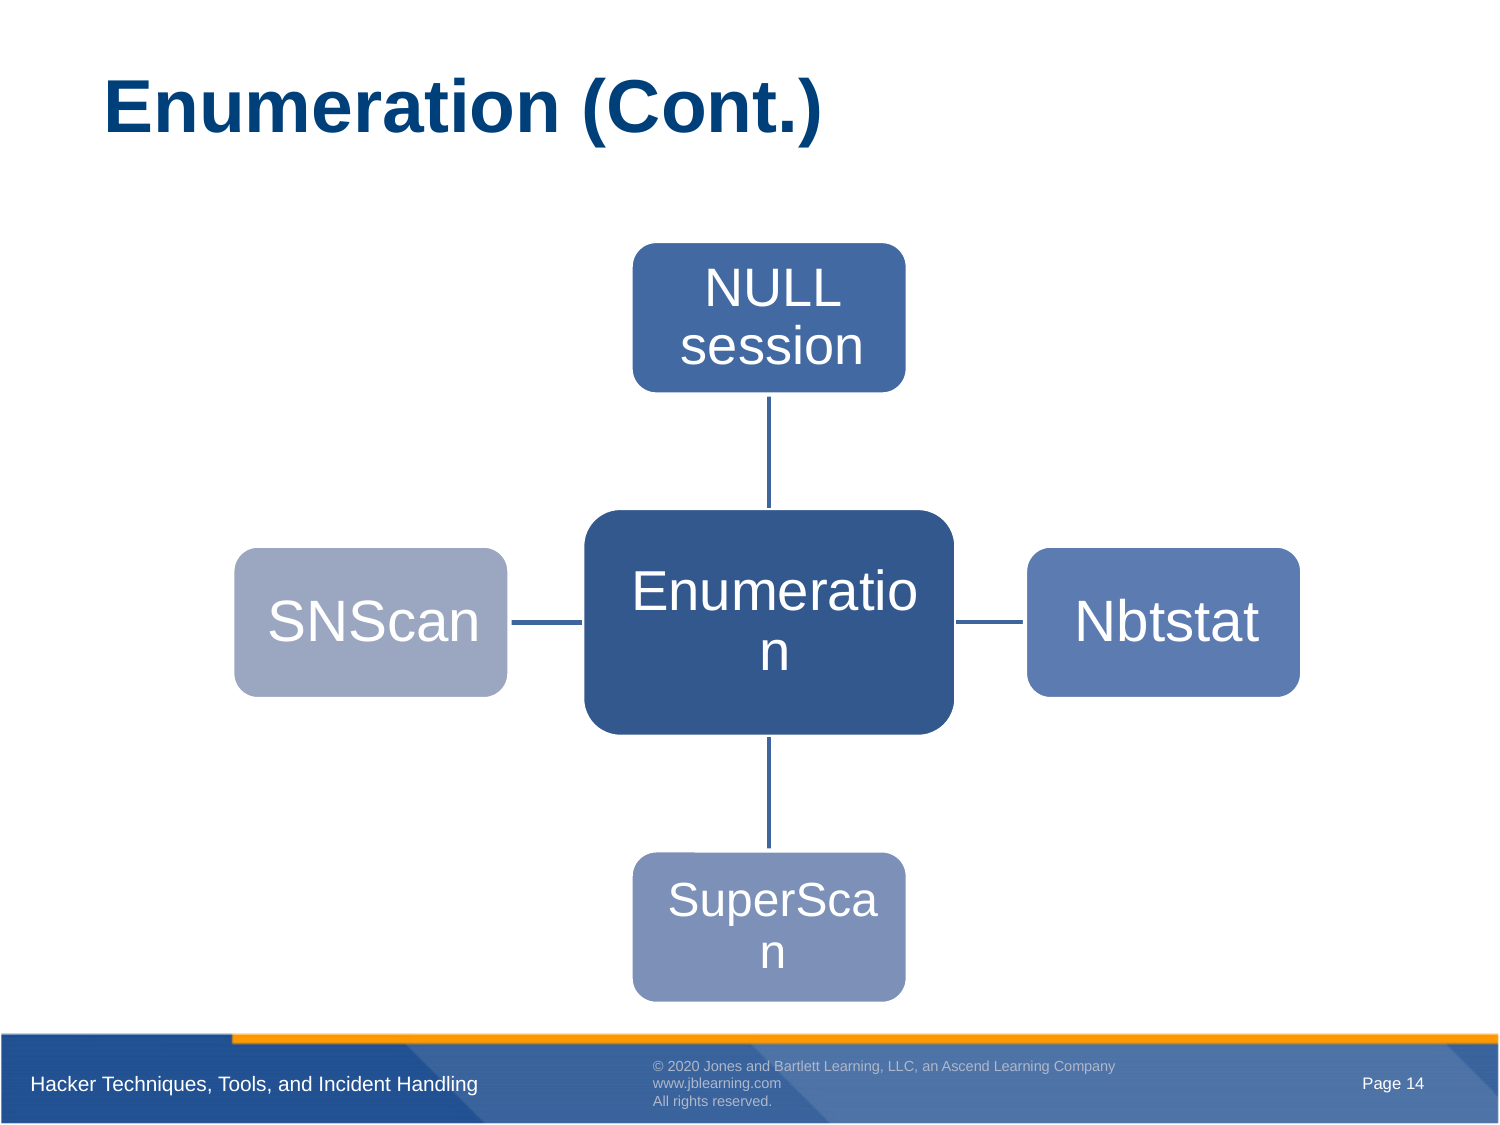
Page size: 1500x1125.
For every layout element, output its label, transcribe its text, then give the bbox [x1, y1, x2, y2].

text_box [126, 240, 1412, 1005]
title Enumeration (Cont.) [88, 49, 1451, 129]
picture [0, 1032, 1500, 1125]
